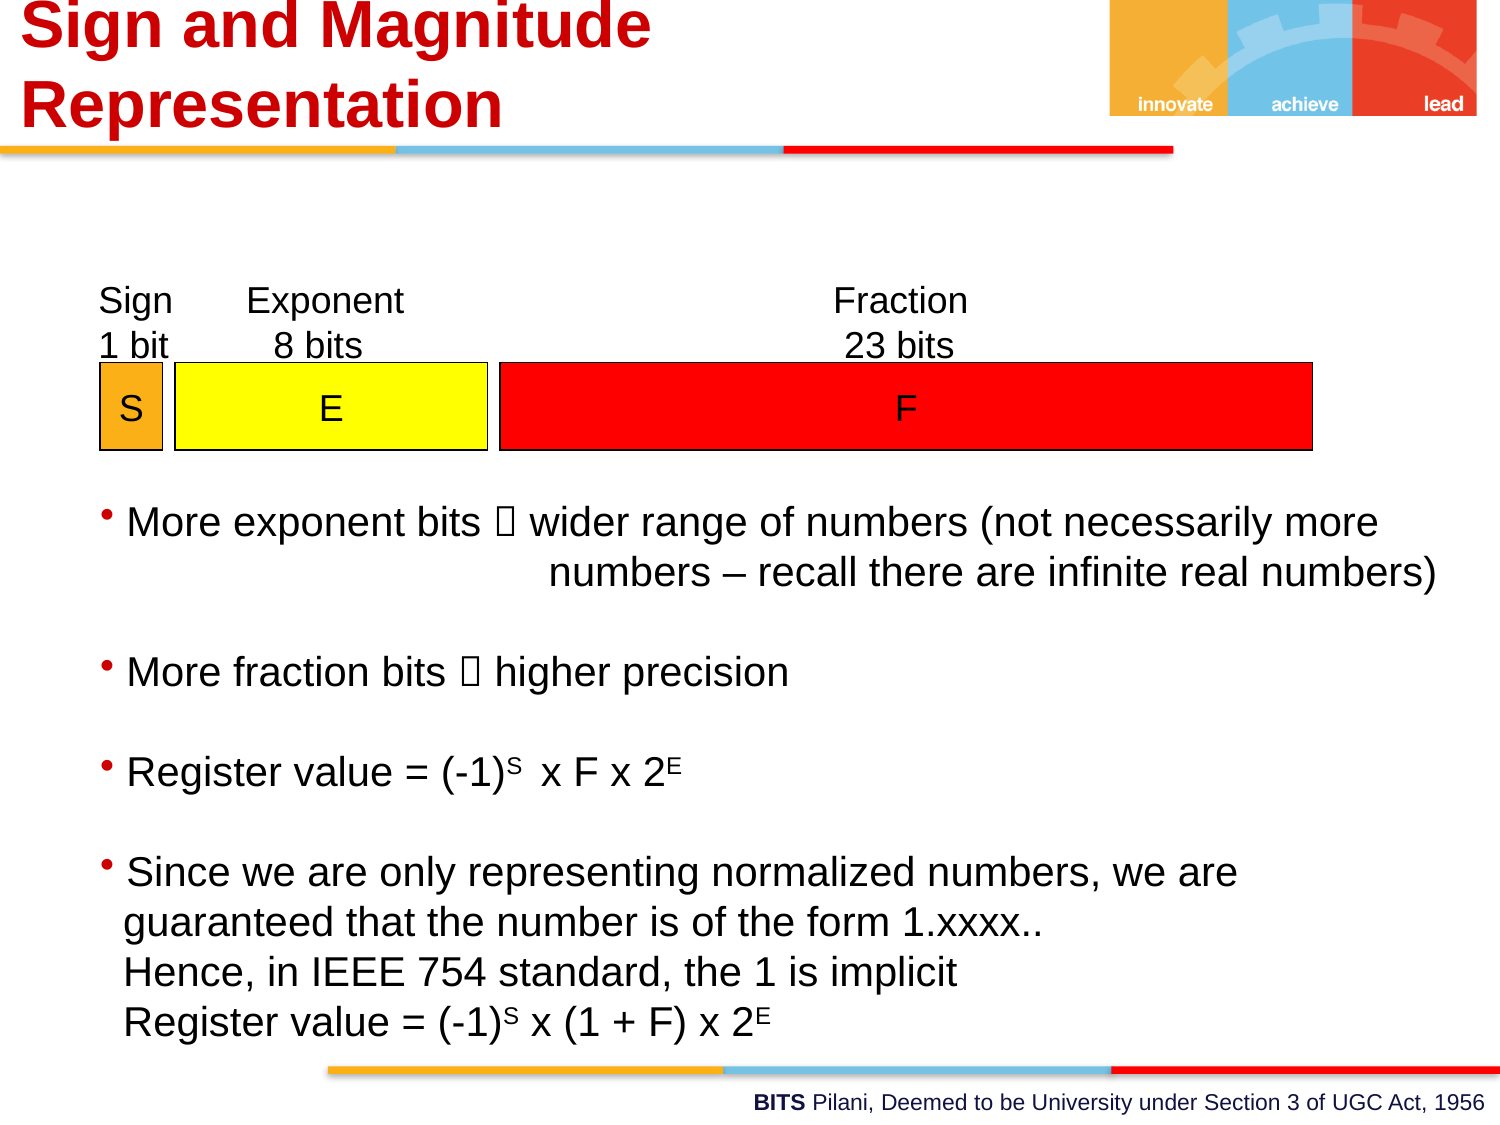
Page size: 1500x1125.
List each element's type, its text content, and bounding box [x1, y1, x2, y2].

text_box F [499, 362, 1313, 450]
picture [1109, 0, 1477, 116]
text_box More exponent bits  wider range of numbers (not necessarily more numbers – recall there are infinite real numbers) More fraction bits  higher precision Register value = (-1)S x F x 2E Since we are only representing normalized numbers, we are guaranteed that the number is of the form 1.xxxx.. Hence, in IEEE 754 standard, the 1 is implicit Register value = (-1)S x (1 + F) x 2E [85, 487, 1453, 1053]
text_box Sign Exponent Fraction 1 bit 8 bits 23 bits [83, 268, 986, 374]
title Sign and Magnitude Representation [19, 0, 1091, 141]
text_box E [174, 362, 488, 450]
text_box S [99, 362, 163, 450]
